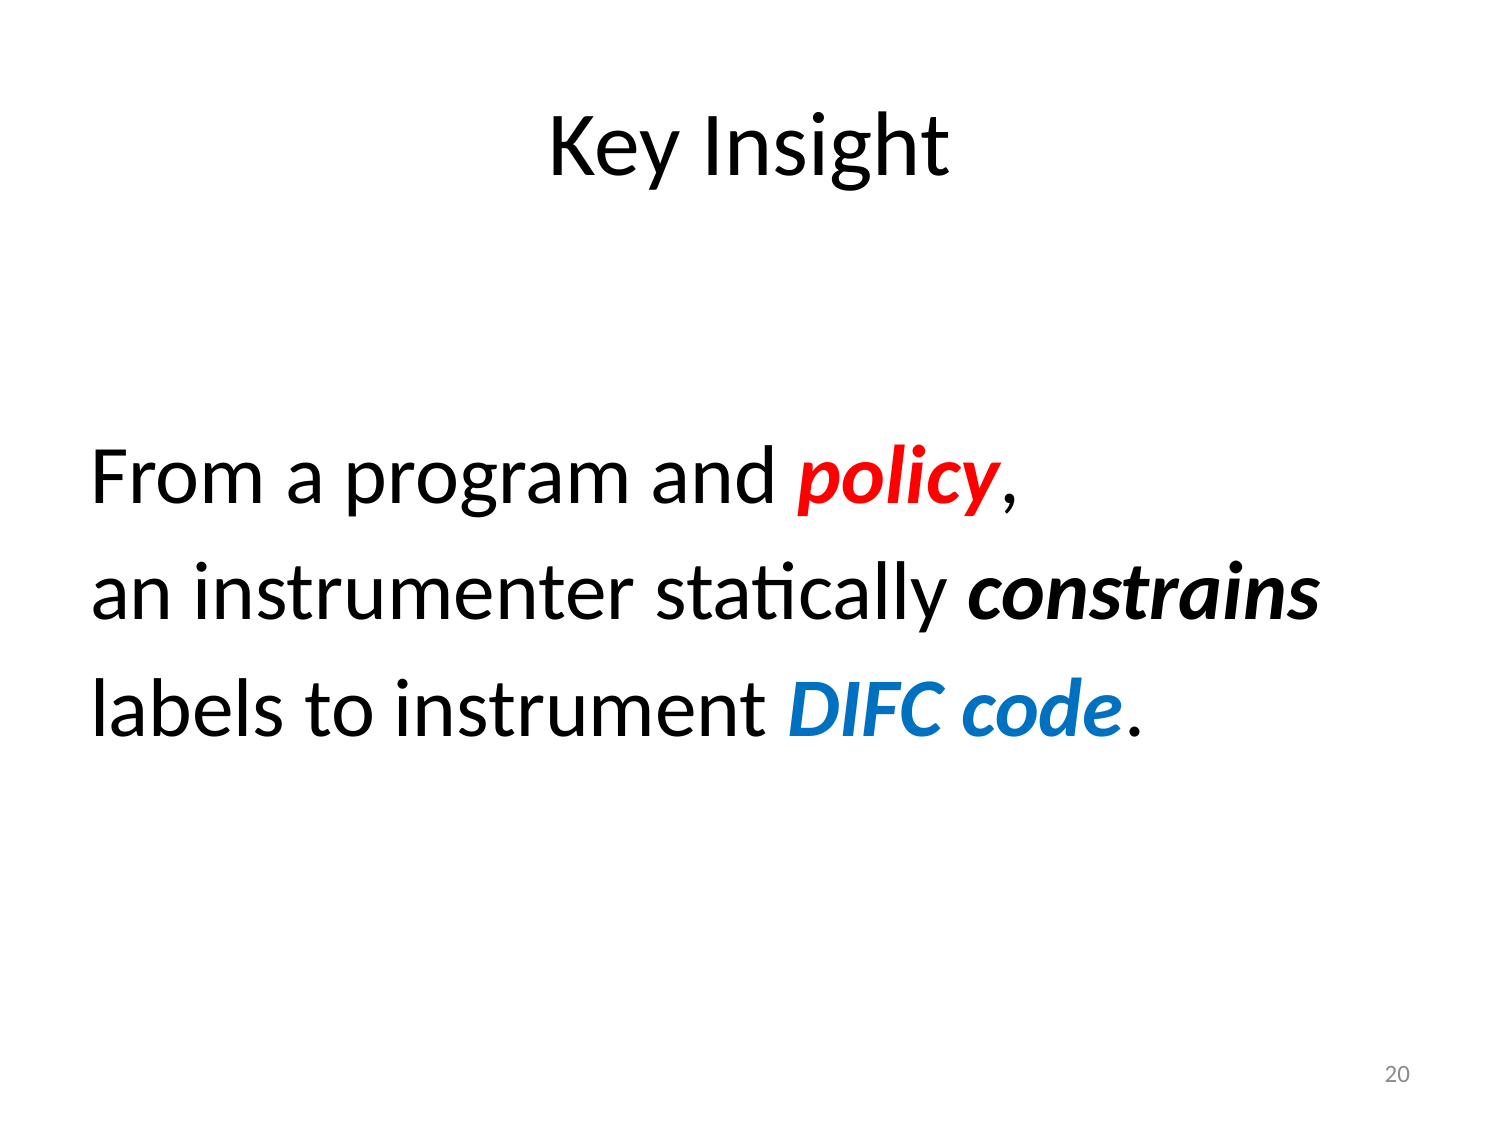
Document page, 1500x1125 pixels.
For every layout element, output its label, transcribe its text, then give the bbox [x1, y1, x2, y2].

list From a program and policy, an instrumenter statically constrains labels to instrument DIFC code. [75, 412, 1413, 850]
title Key Insight [75, 45, 1425, 233]
slide_number 20 [1074, 1042, 1425, 1103]
